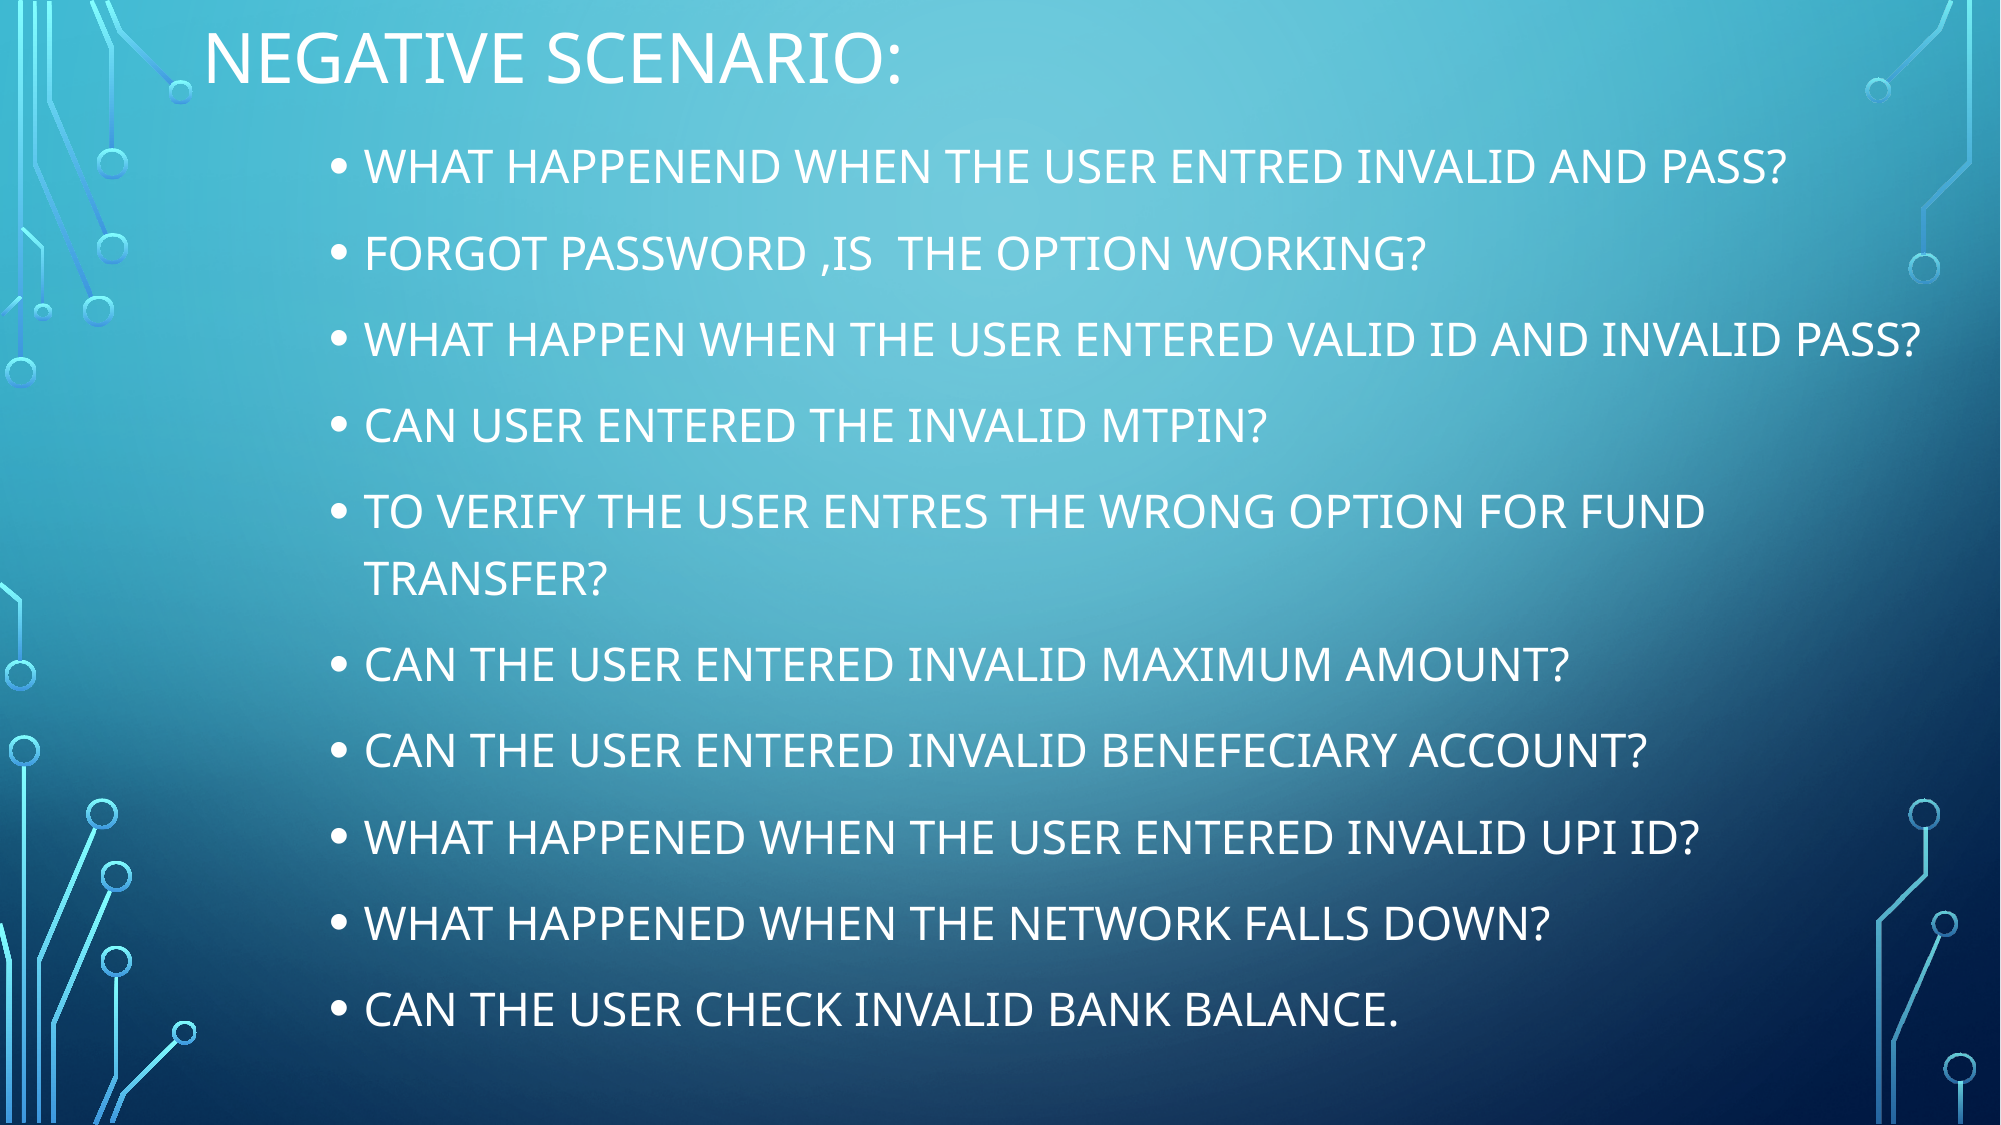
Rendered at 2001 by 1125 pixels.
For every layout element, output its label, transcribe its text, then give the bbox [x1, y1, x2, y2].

title NEGATIVE SCENARIO: [187, 15, 1023, 106]
list WHAT HAPPENEND WHEN THE USER ENTRED INVALID AND PASS? FORGOT PASSWORD ,IS THE OPTION WORKING? WHAT HAPPEN WHEN THE USER ENTERED VALID ID AND INVALID PASS? CAN USER ENTERED THE INVALID MTPIN? TO VERIFY THE USER ENTRES THE WRONG OPTION FOR FUND TRANSFER? CAN THE USER ENTERED INVALID MAXIMUM AMOUNT? CAN THE USER ENTERED INVALID BENEFECIARY ACCOUNT? WHAT HAPPENED WHEN THE USER ENTERED INVALID UPI ID? WHAT HAPPENED WHEN THE NETWORK FALLS DOWN? CAN THE USER CHECK INVALID BANK BALANCE. [313, 118, 1949, 1078]
